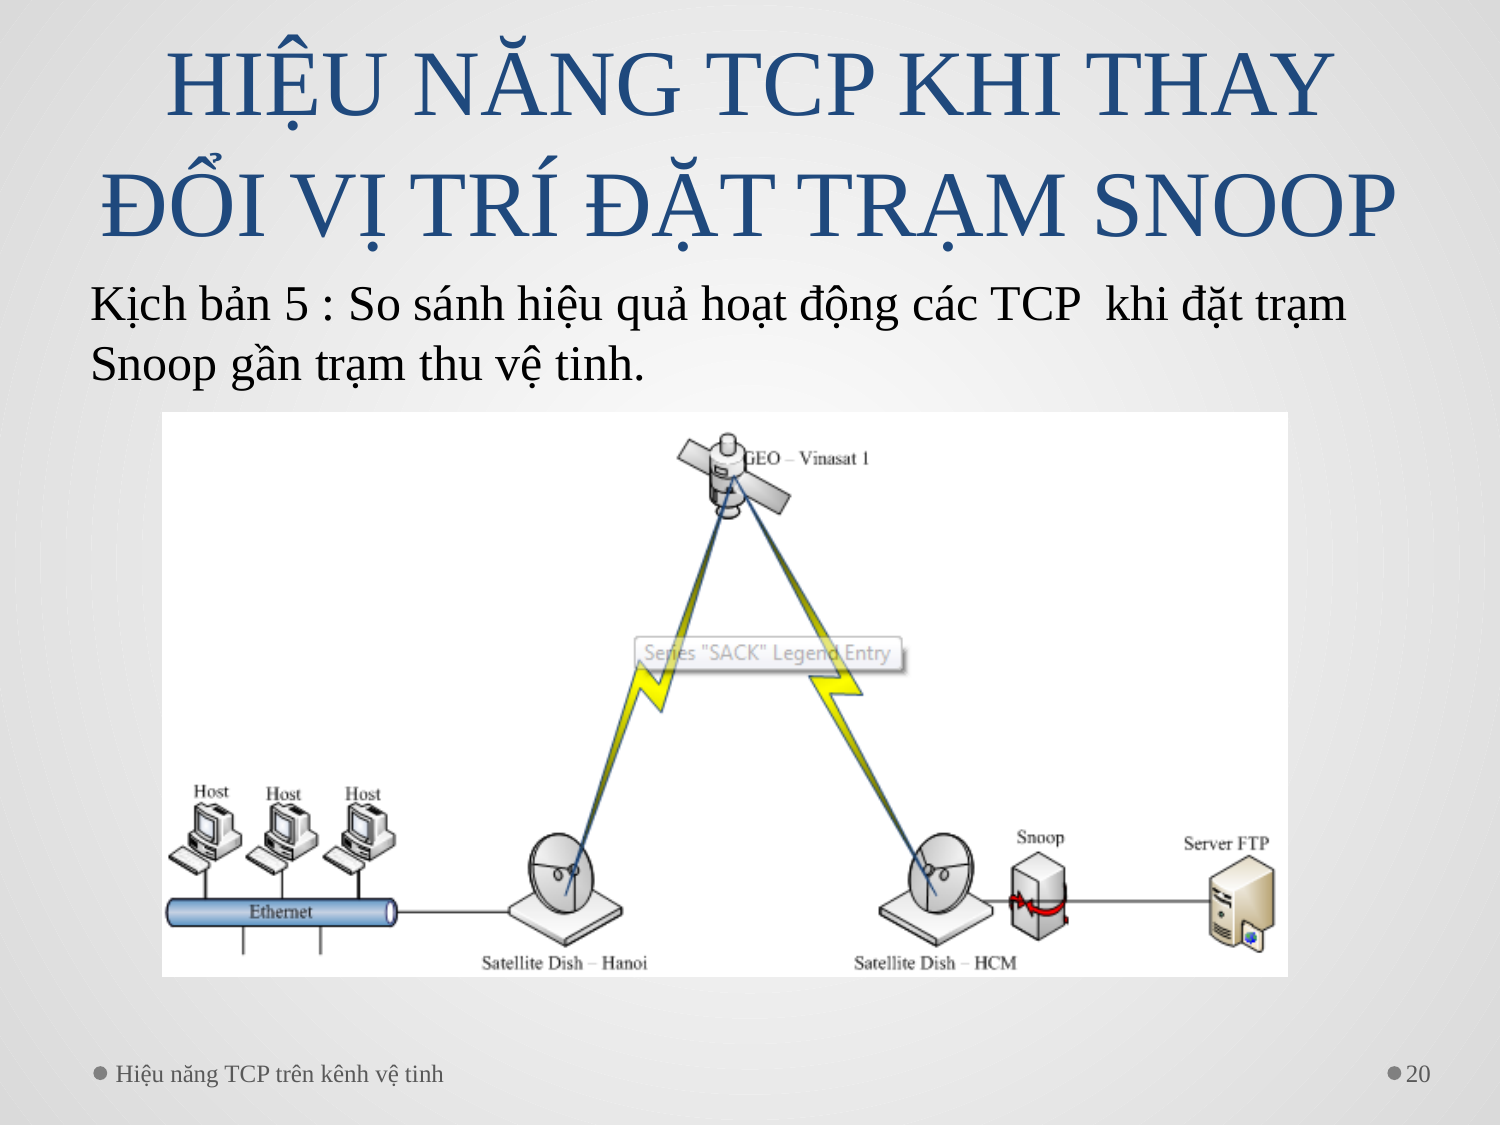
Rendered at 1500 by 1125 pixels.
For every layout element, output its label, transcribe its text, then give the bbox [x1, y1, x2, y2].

list Kịch bản 5 : So sánh hiệu quả hoạt động các TCP khi đặt trạm Snoop gần trạm thu vệ tinh. [75, 262, 1425, 1005]
footer Hiệu năng TCP trên kênh vệ tinh [108, 1042, 576, 1103]
slide_number 20 [1401, 1042, 1494, 1103]
title HIỆU NĂNG TCP KHI THAY ĐỔI VỊ TRÍ ĐẶT TRẠM SNOOP [75, 0, 1425, 262]
picture [162, 412, 1288, 977]
